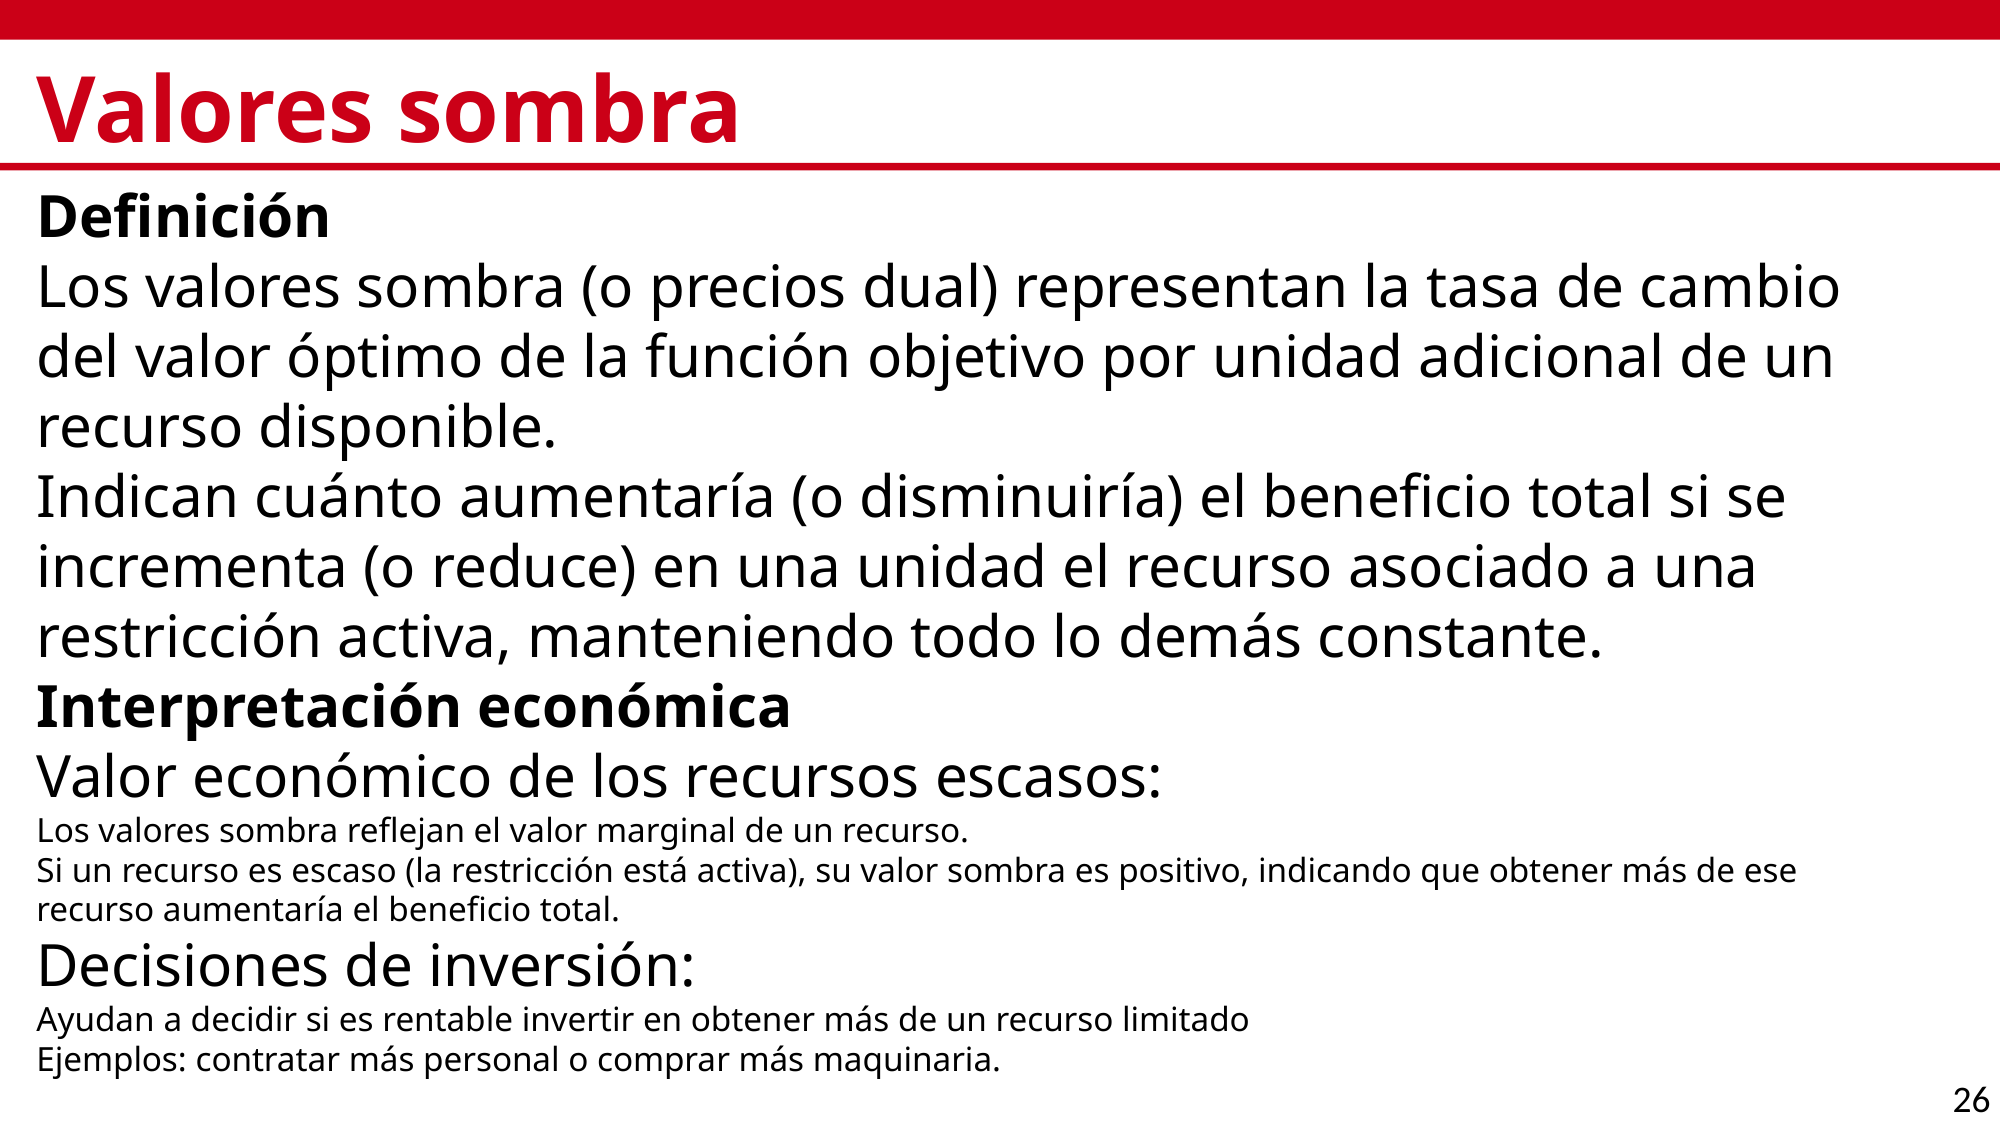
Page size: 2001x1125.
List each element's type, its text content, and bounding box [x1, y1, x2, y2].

subtitle Definición Los valores sombra (o precios dual) representan la tasa de cambio del valor óptimo de la función objetivo por unidad adicional de un recurso disponible. Indican cuánto aumentaría (o disminuiría) el beneficio total si se incrementa (o reduce) en una unidad el recurso asociado a una restricción activa, manteniendo todo lo demás constante. Interpretación económica Valor económico de los recursos escasos: Los valores sombra reflejan el valor marginal de un recurso. Si un recurso es escaso (la restricción está activa), su valor sombra es positivo, indicando que obtener más de ese recurso aumentaría el beneficio total. Decisiones de inversión: Ayudan a decidir si es rentable invertir en obtener más de un recurso limitado Ejemplos: contratar más personal o comprar más maquinaria. [36, 272, 1922, 1026]
slide_number 26 [1937, 1067, 2000, 1125]
title Valores sombra [36, 57, 1964, 168]
